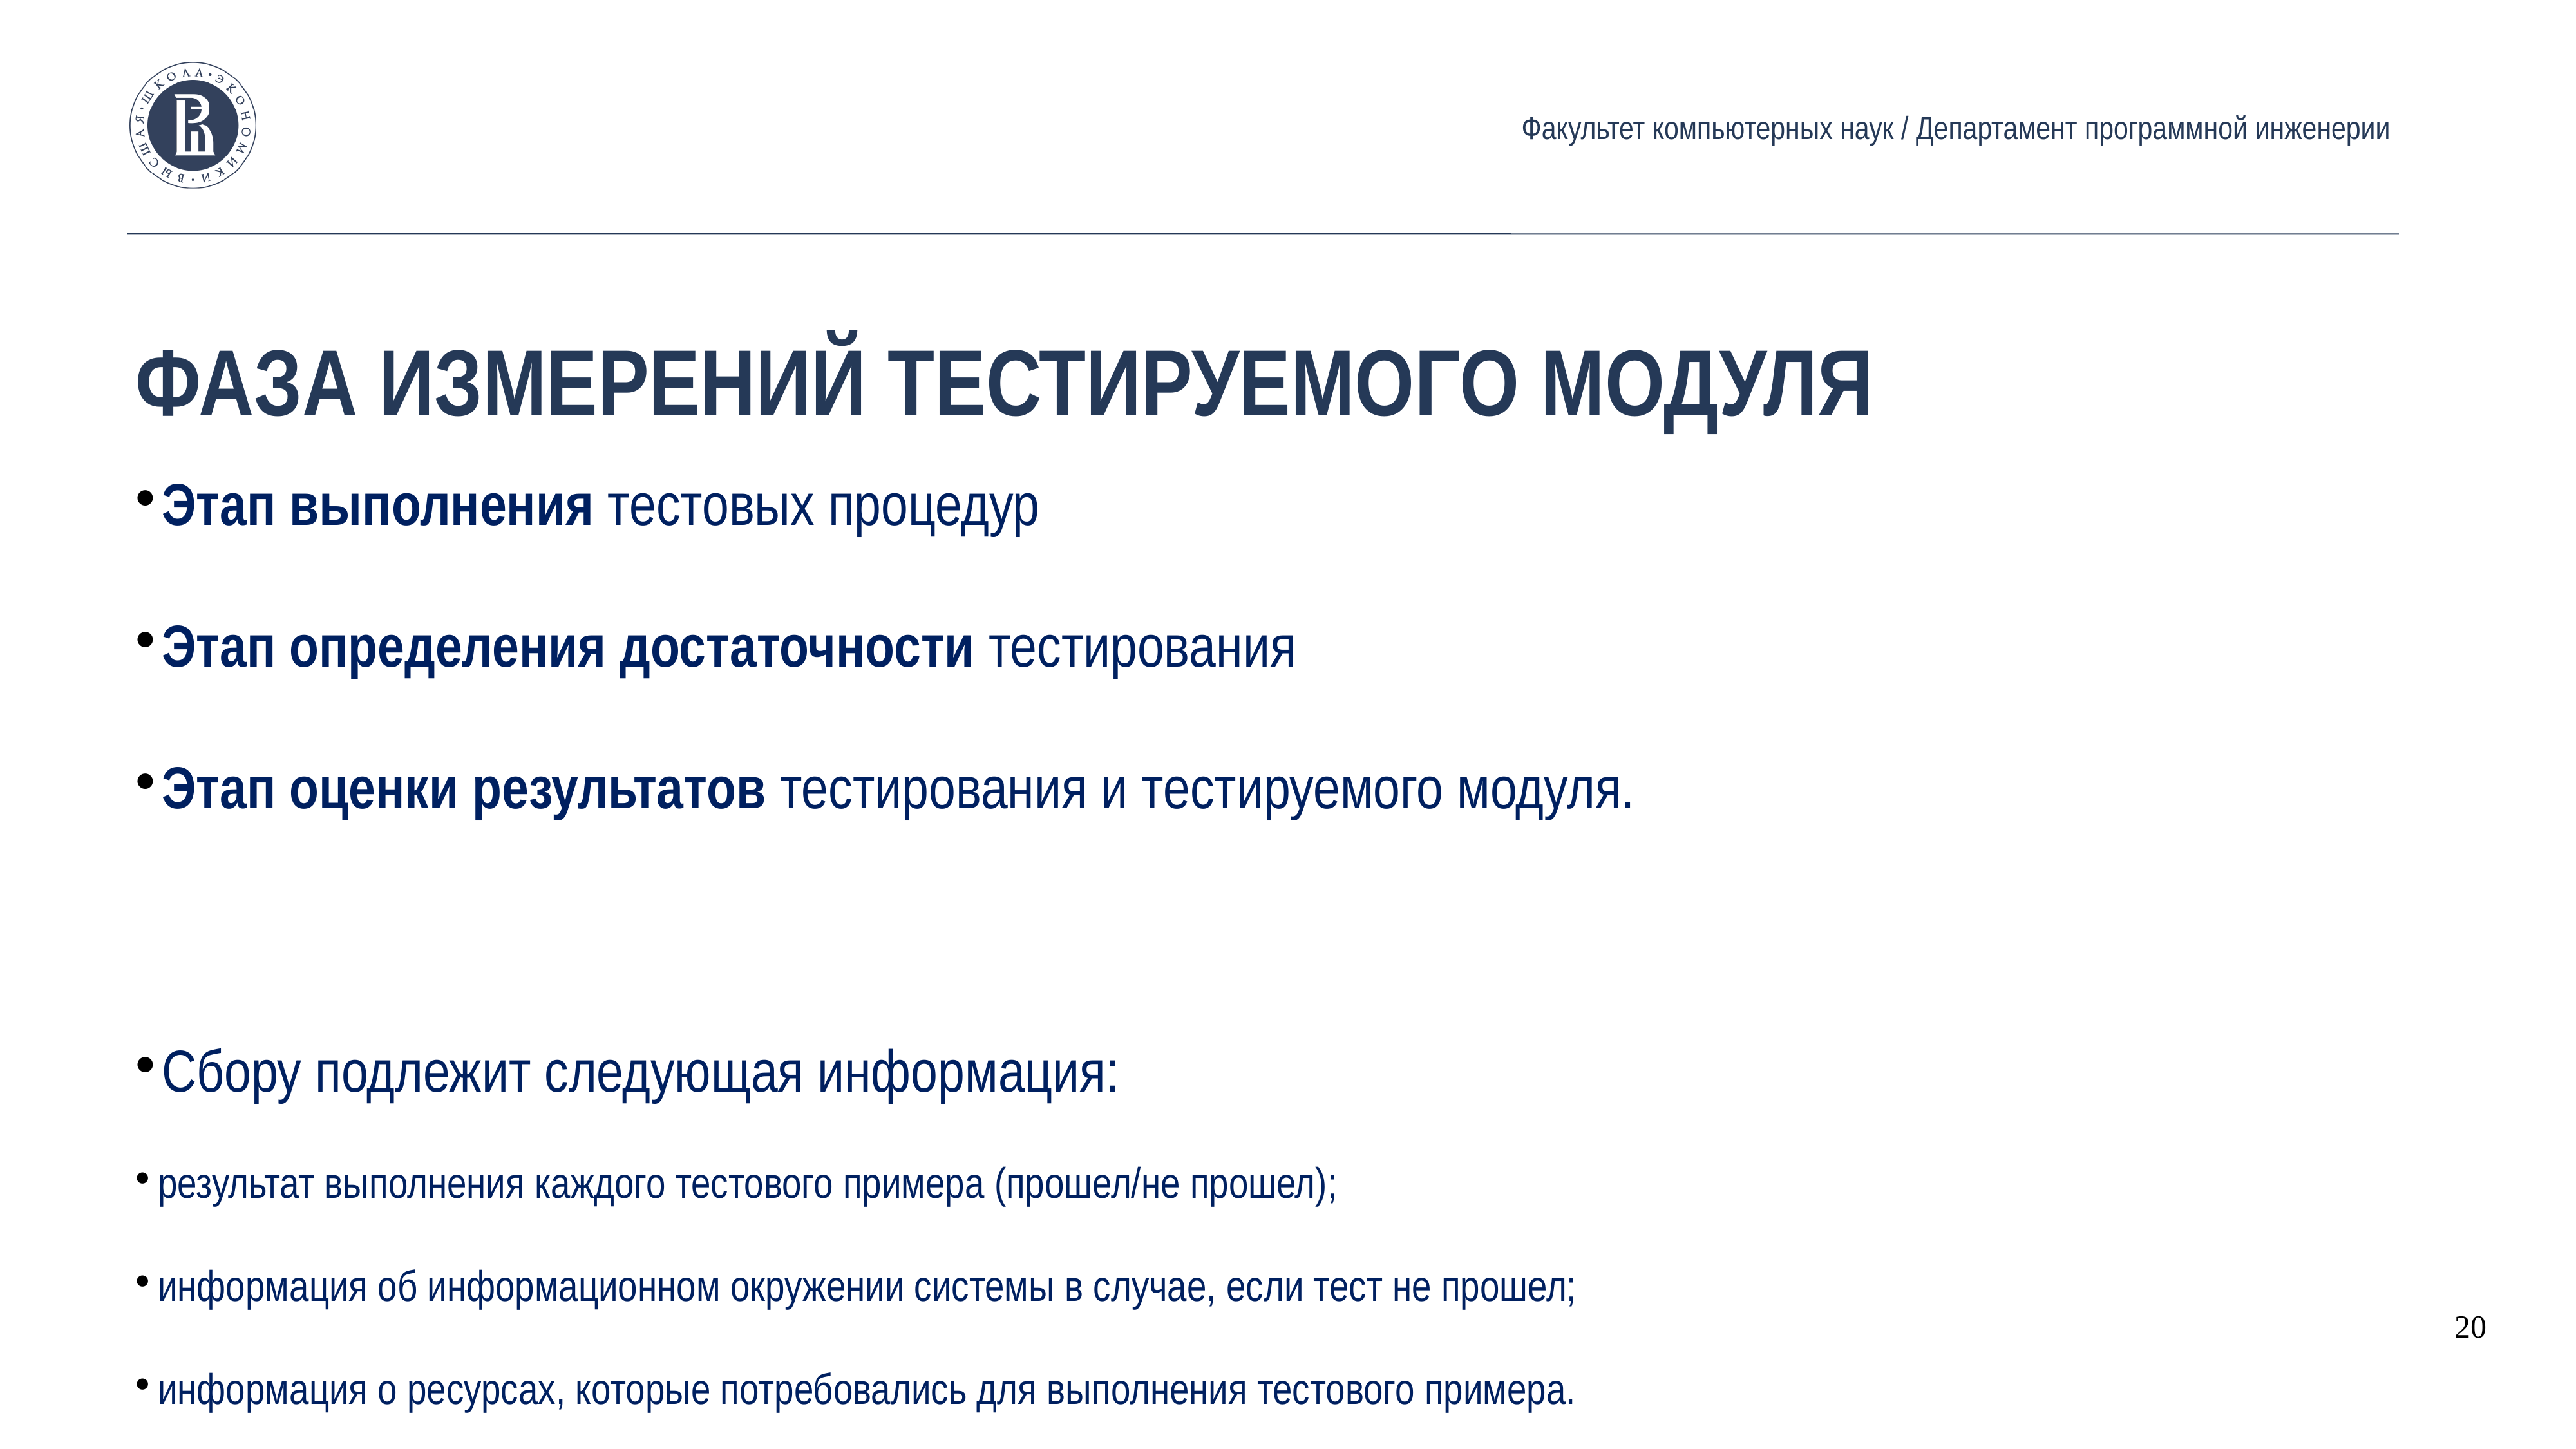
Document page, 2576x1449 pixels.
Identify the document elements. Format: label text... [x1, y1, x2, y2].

text_box Этап выполнения тестовых процедур Этап определения достаточности тестирования Этап оценки результатов тестирования и тестируемого модуля. Сбору подлежит следующая информация: результат выполнения каждого тестового примера (прошел/не прошел); информация об информационном окружении системы в случае, если тест не прошел; информация о ресурсах, которые потребовались для выполнения тестового примера. [128, 388, 2400, 1276]
text_box Фаза измерений тестируемого модуля [128, 314, 2391, 388]
text_box Факультет компьютерных наук / Департамент программной инженерии [1198, 100, 2399, 154]
text_box <номер> [2445, 1301, 2576, 1347]
picture [129, 61, 257, 189]
